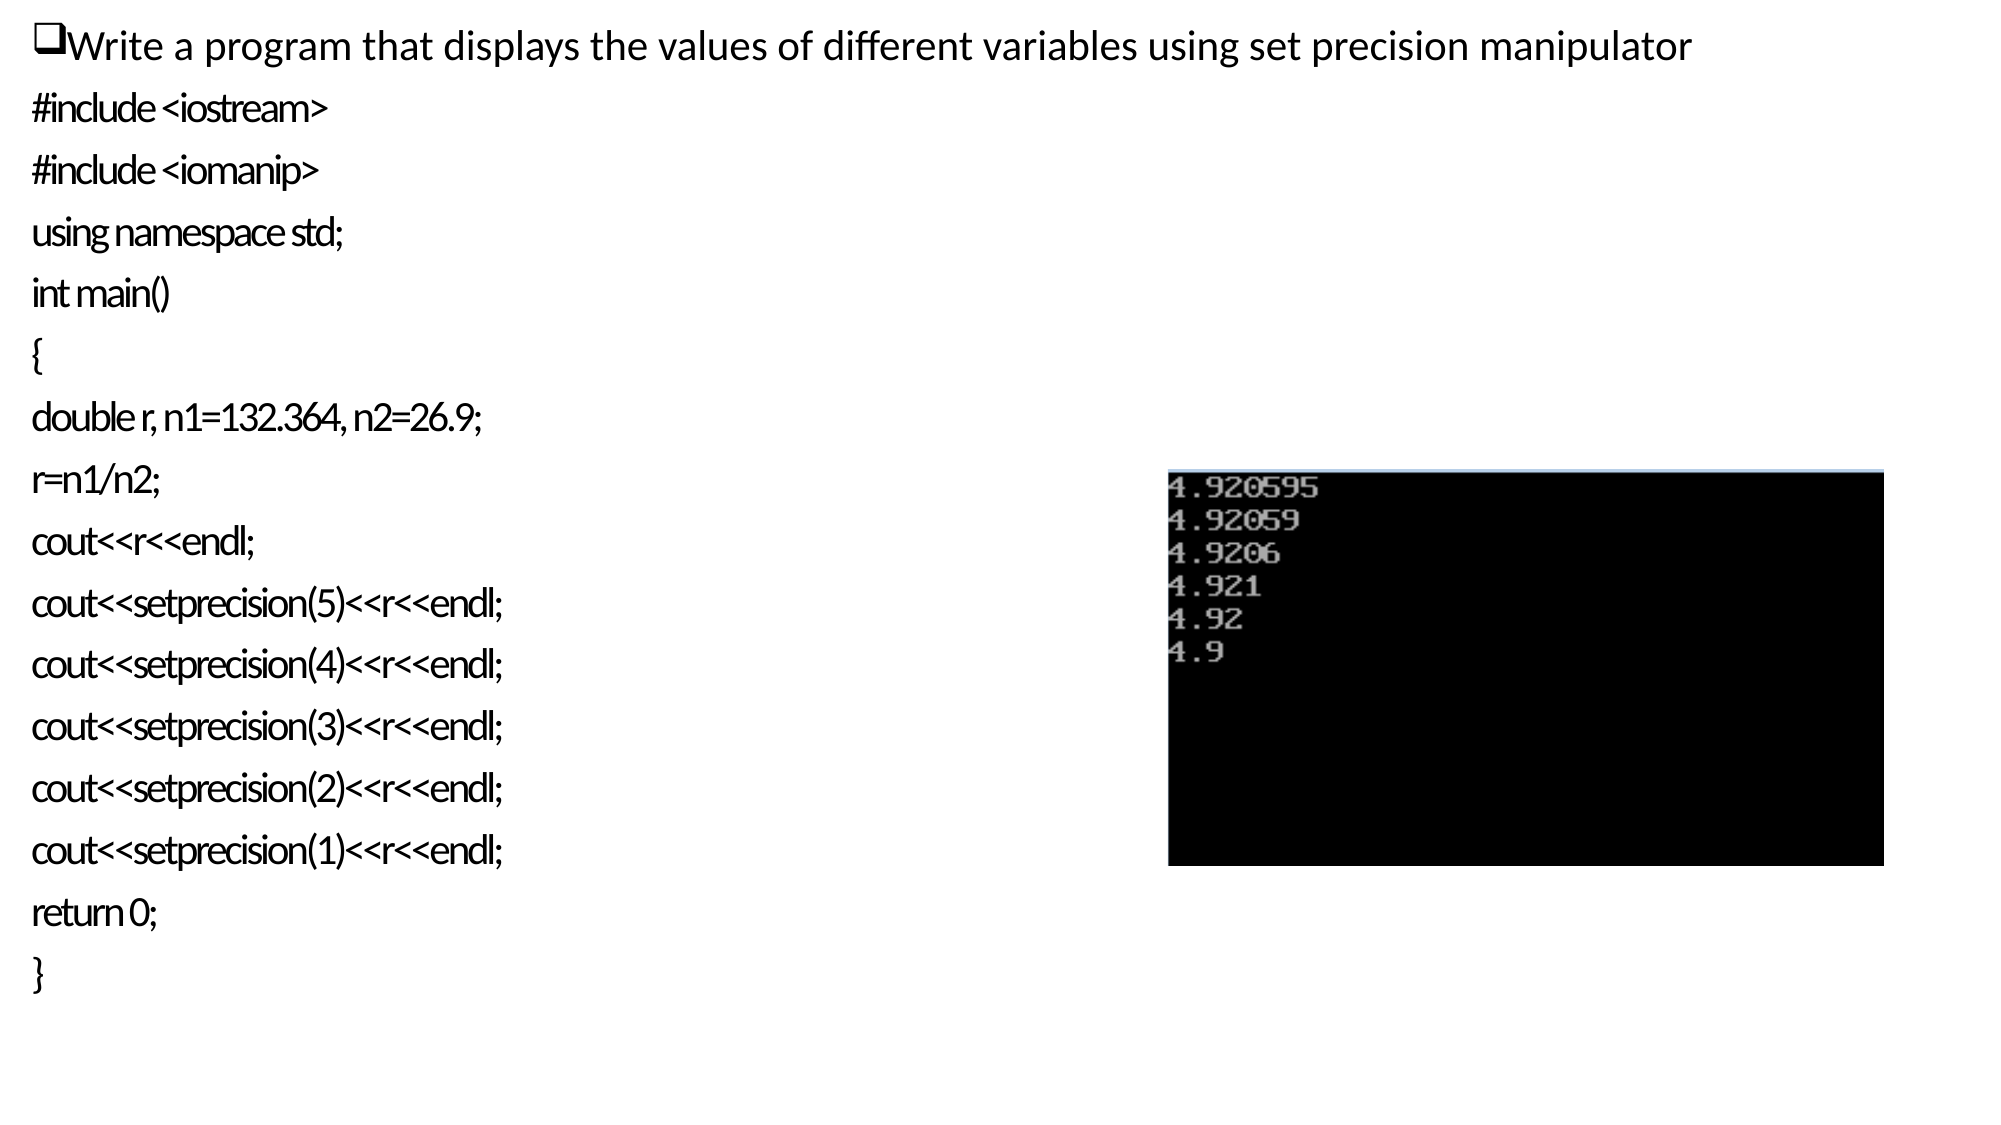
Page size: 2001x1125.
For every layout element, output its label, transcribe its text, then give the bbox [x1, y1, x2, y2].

list Write a program that displays the values of different variables using set precision manipulator #include <iostream> #include <iomanip> using namespace std; int main() { double r, n1=132.364, n2=26.9; r=n1/n2; cout<<r<<endl; cout<<setprecision(5)<<r<<endl; cout<<setprecision(4)<<r<<endl; cout<<setprecision(3)<<r<<endl; cout<<setprecision(2)<<r<<endl; cout<<setprecision(1)<<r<<endl; return 0; } [16, 16, 1972, 1014]
picture [1167, 463, 1884, 866]
